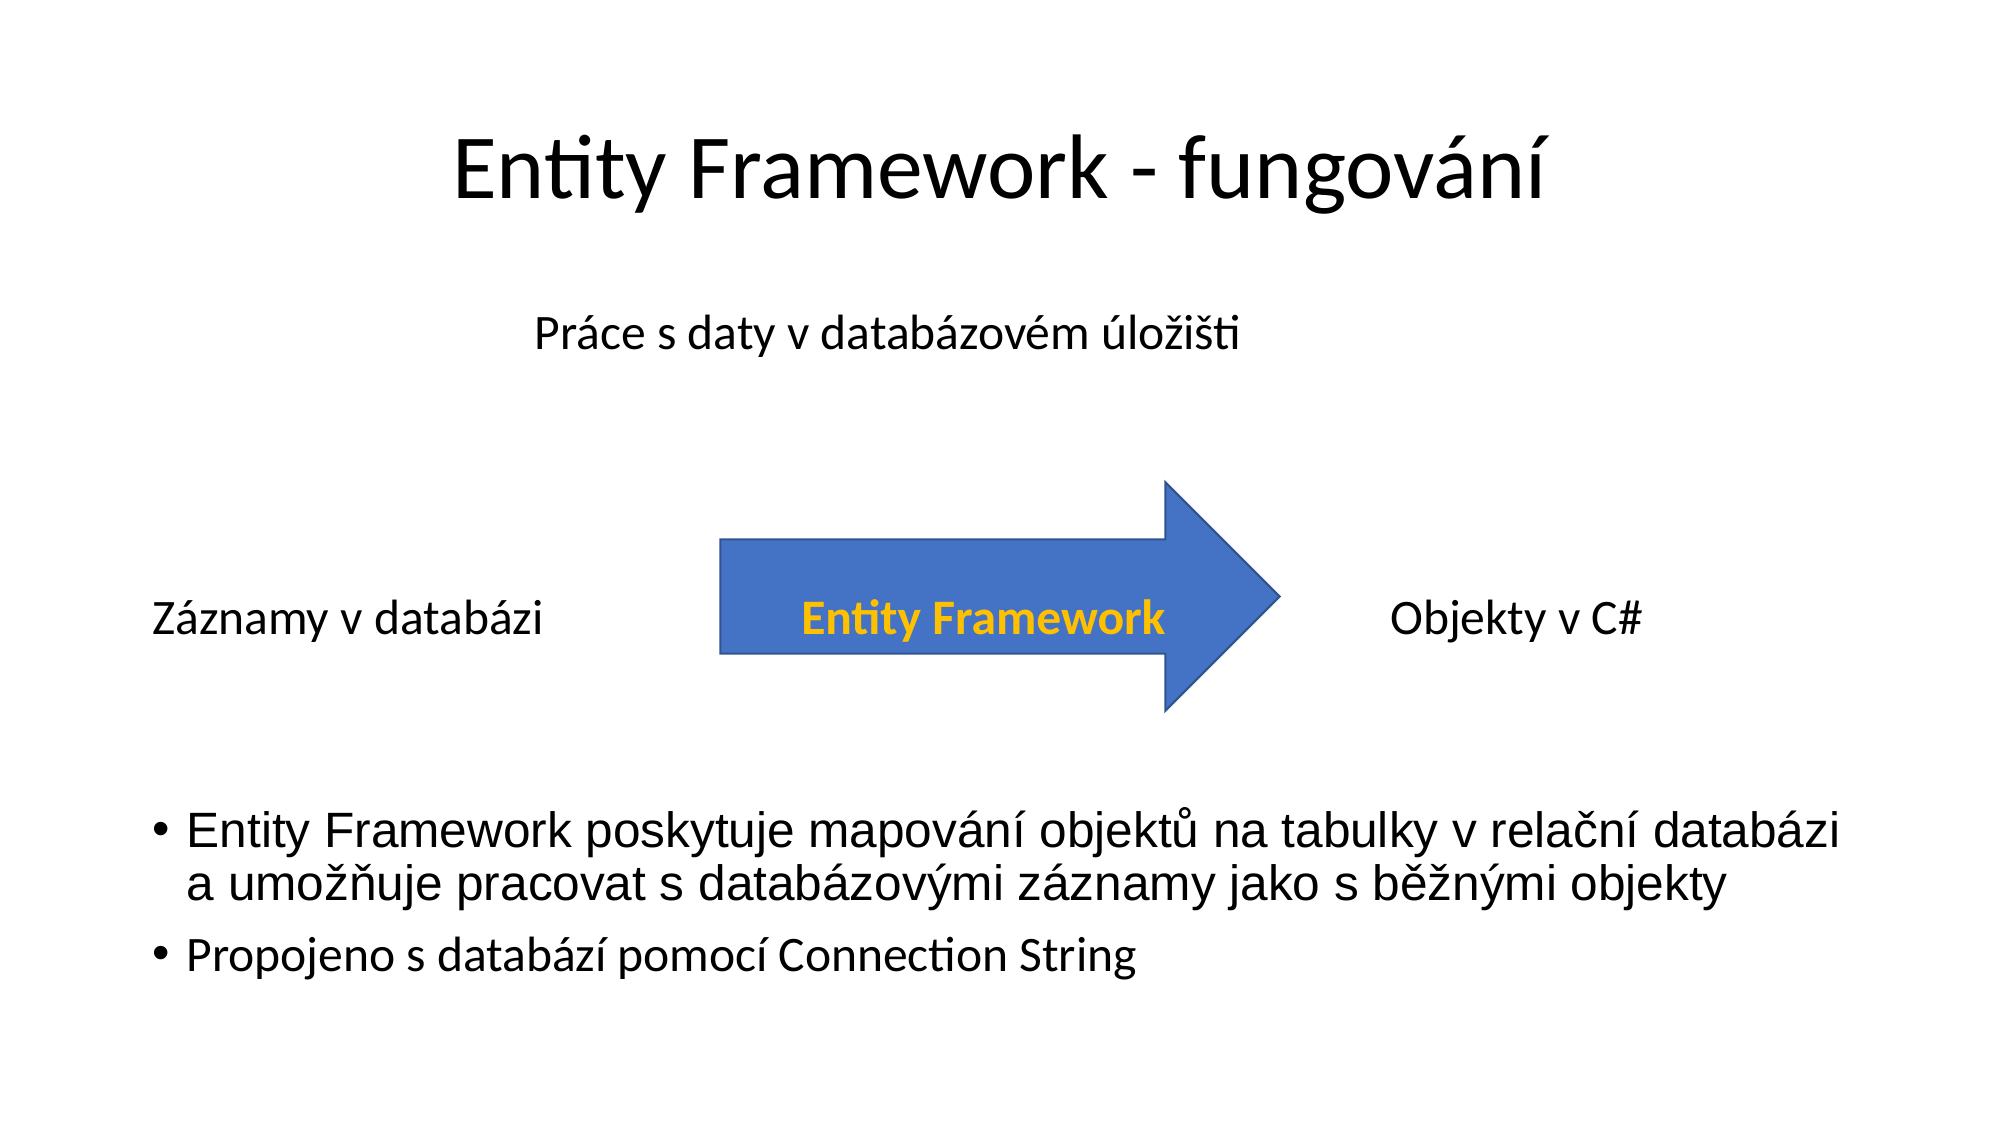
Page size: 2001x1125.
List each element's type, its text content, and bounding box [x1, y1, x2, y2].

title Entity Framework - fungování [137, 59, 1863, 278]
list Práce s daty v databázovém úložišti Záznamy v databázi Entity Framework Objekty v C# Entity Framework poskytuje mapování objektů na tabulky v relační databázi a umožňuje pracovat s databázovými záznamy jako s běžnými objekty Propojeno s databází pomocí Connection String [137, 299, 1863, 1014]
